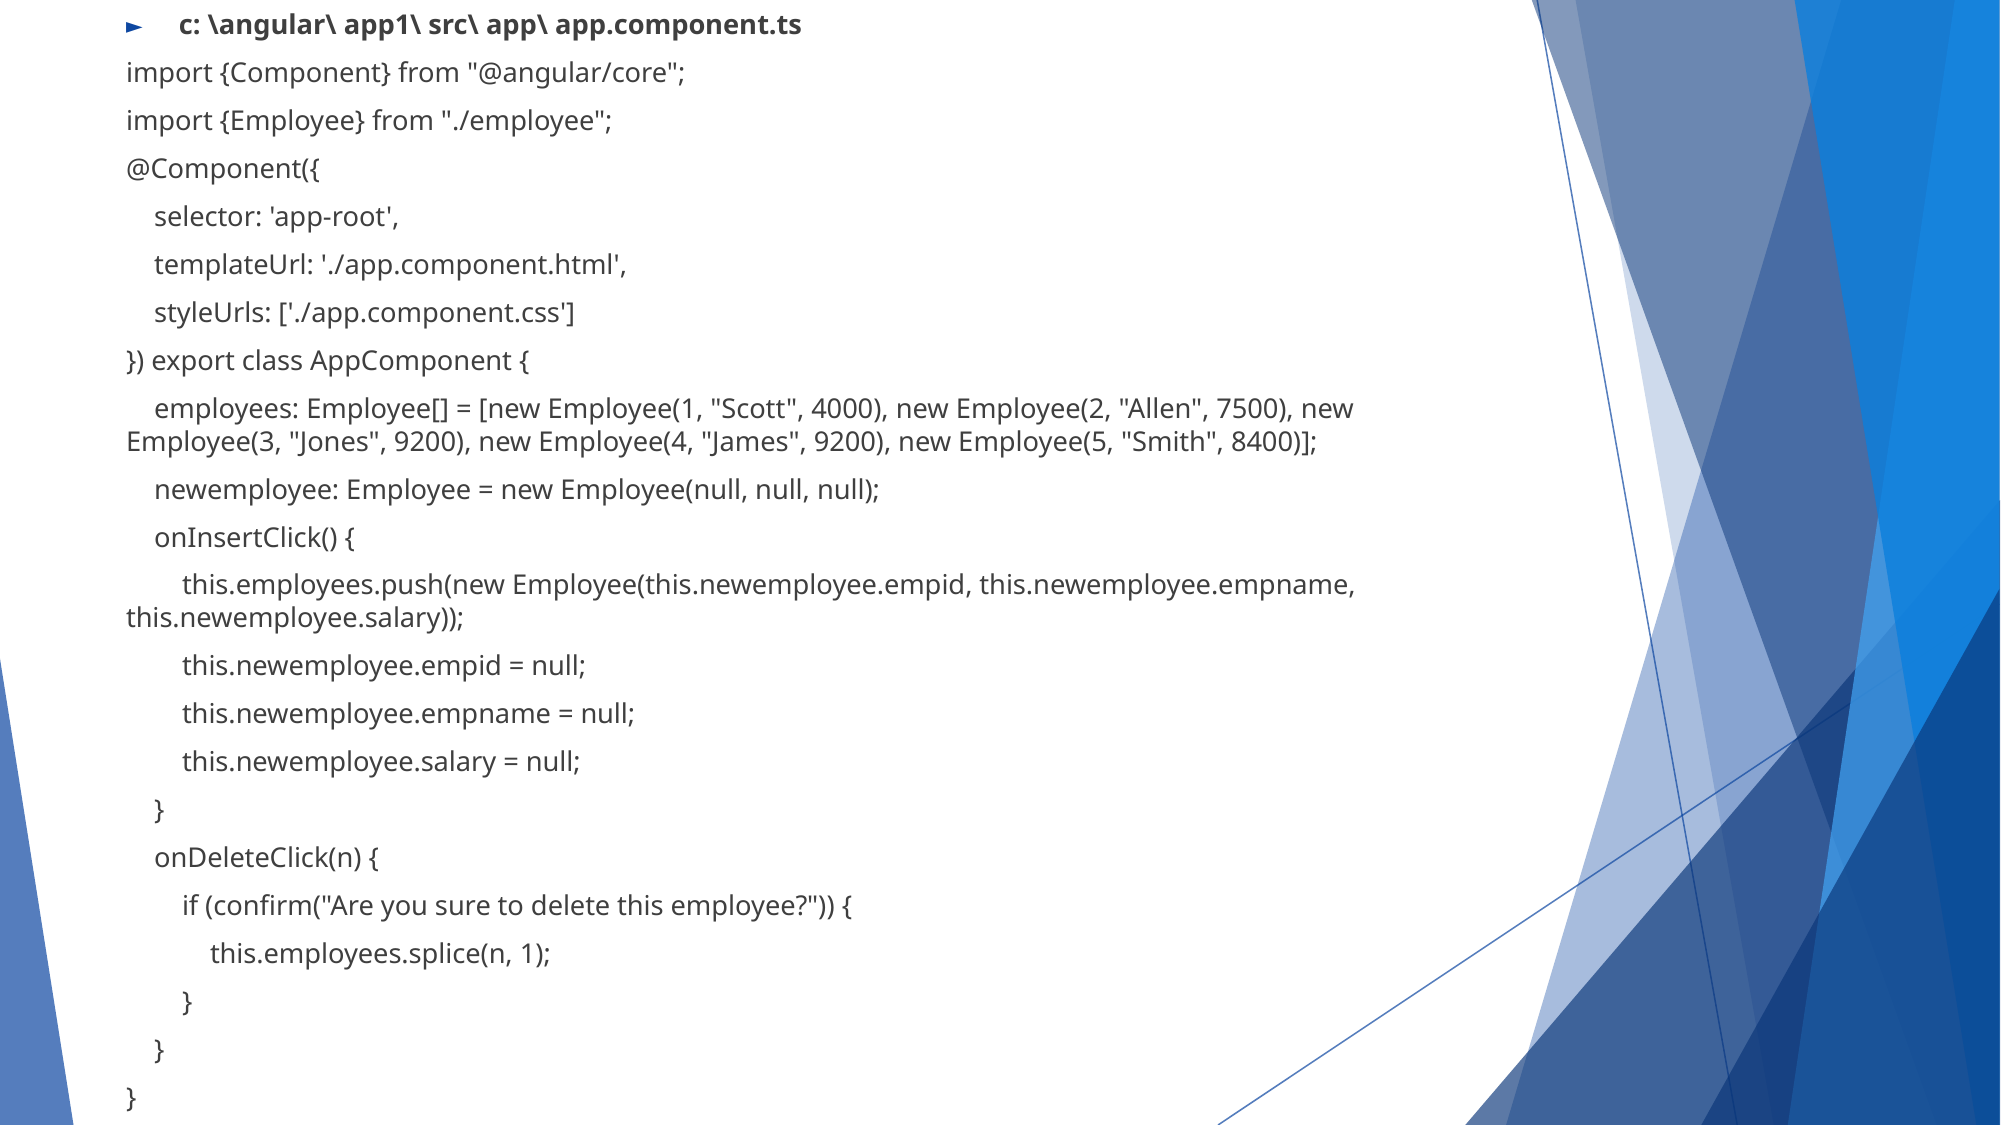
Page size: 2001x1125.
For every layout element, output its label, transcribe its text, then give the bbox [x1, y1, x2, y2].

list c: \angular\ app1\ src\ app\ app.component.ts import {Component} from "@angular/core"; import {Employee} from "./employee"; @Component({ selector: 'app-root', templateUrl: './app.component.html', styleUrls: ['./app.component.css'] }) export class AppComponent { employees: Employee[] = [new Employee(1, "Scott", 4000), new Employee(2, "Allen", 7500), new Employee(3, "Jones", 9200), new Employee(4, "James", 9200), new Employee(5, "Smith", 8400)]; newemployee: Employee = new Employee(null, null, null); onInsertClick() { this.employees.push(new Employee(this.newemployee.empid, this.newemployee.empname, this.newemployee.salary)); this.newemployee.empid = null; this.newemployee.empname = null; this.newemployee.salary = null; } onDeleteClick(n) { if (confirm("Are you sure to delete this employee?")) { this.employees.splice(n, 1); } } } [111, 0, 1522, 1125]
